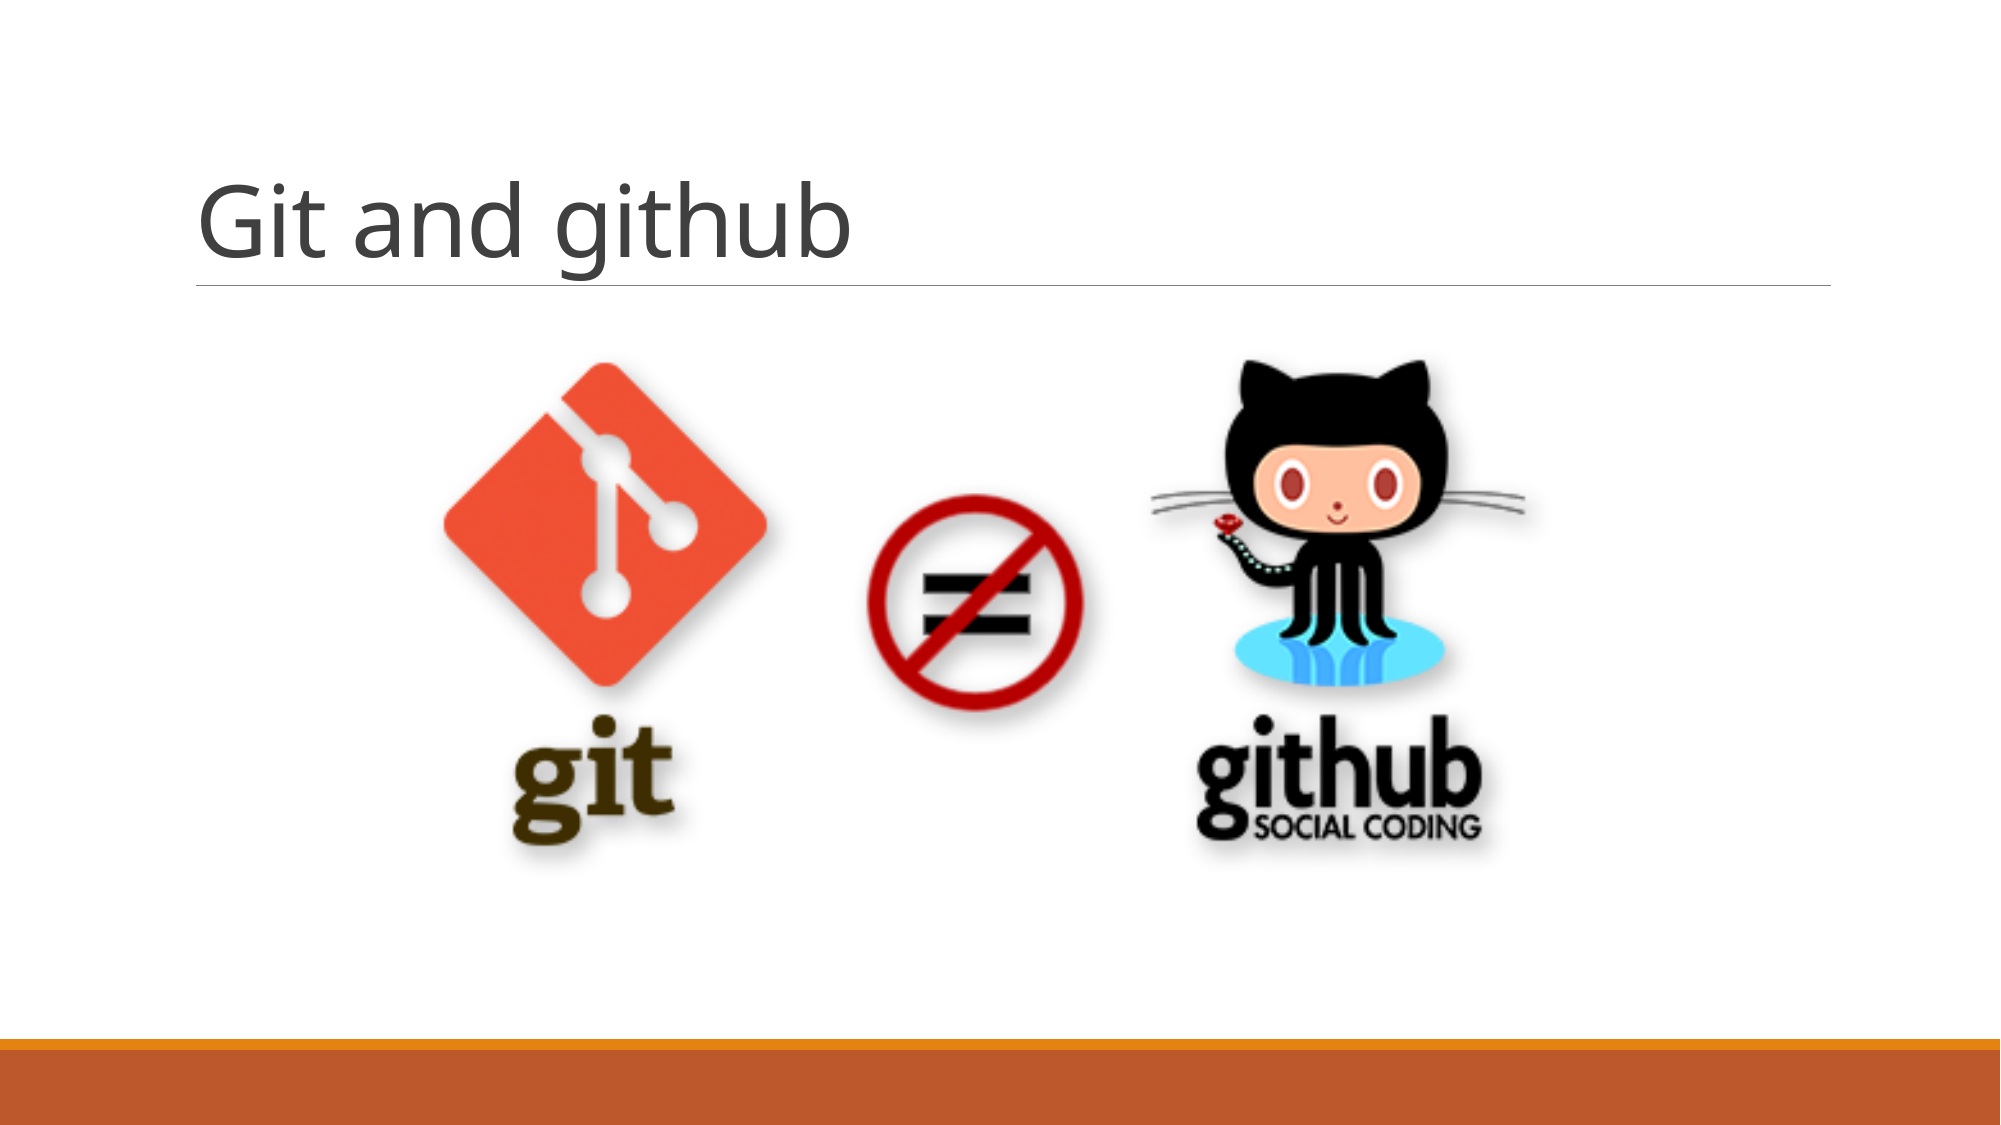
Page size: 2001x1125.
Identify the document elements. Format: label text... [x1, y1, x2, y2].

picture [331, 302, 1614, 908]
title Git and github [180, 47, 1830, 285]
